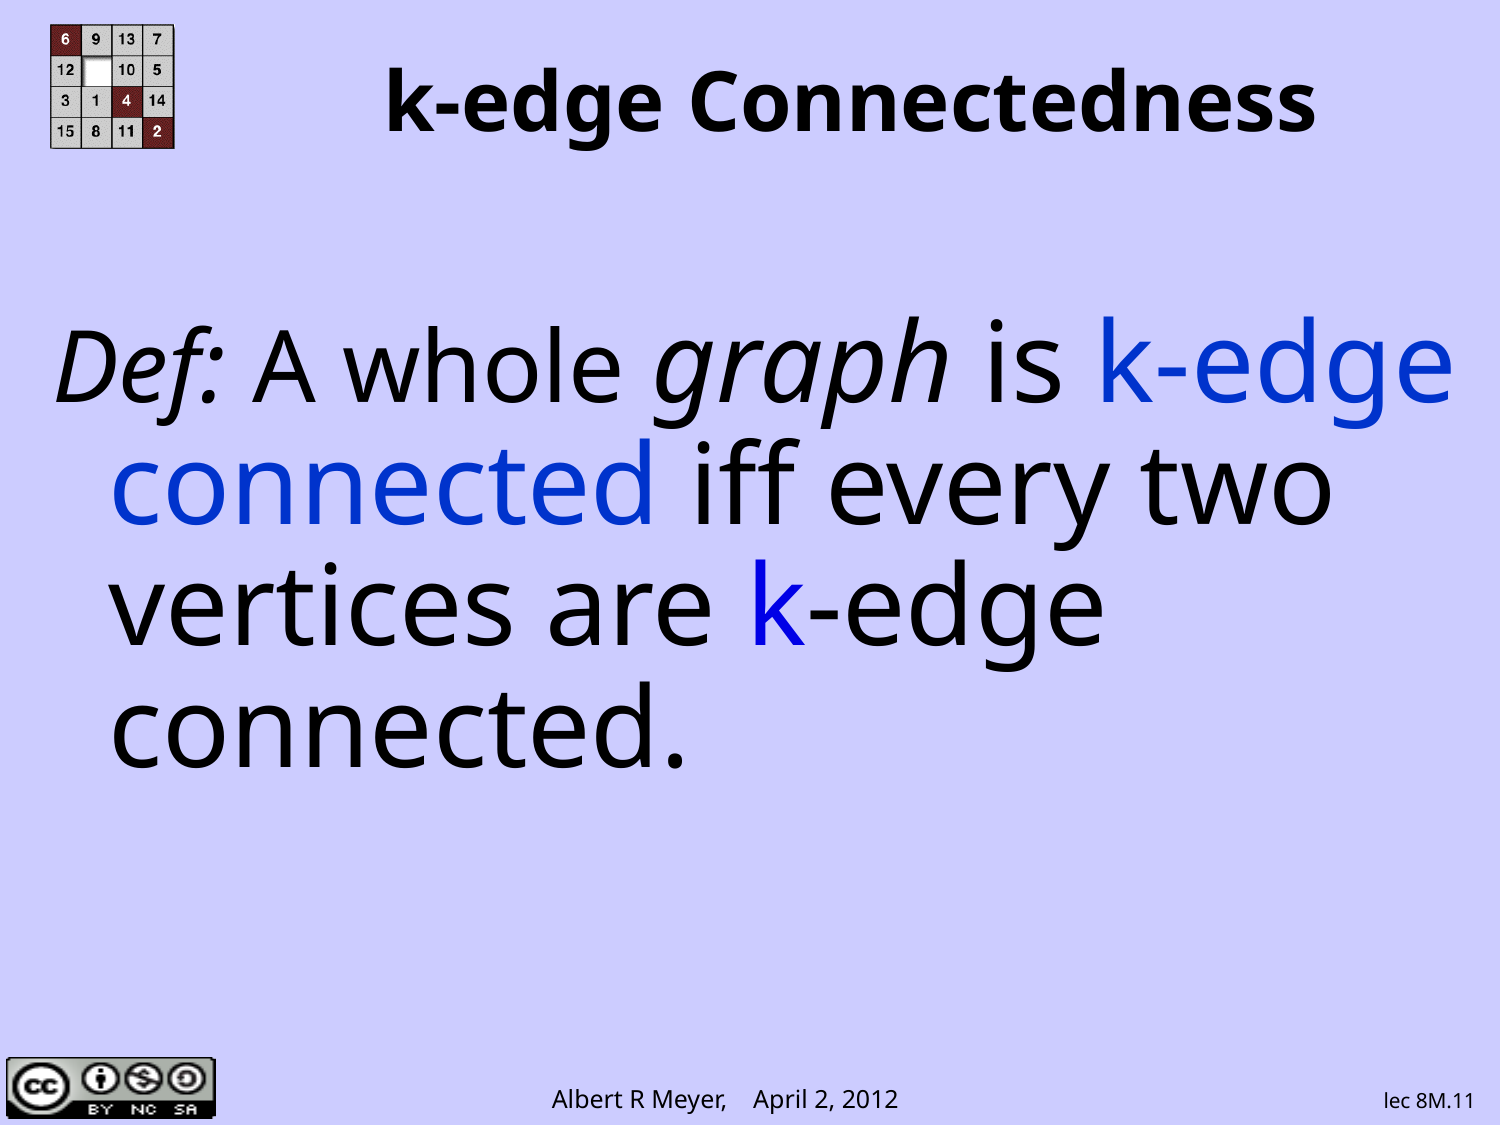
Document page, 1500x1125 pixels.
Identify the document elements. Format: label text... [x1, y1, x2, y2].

picture [50, 24, 175, 149]
slide_number lec 8M.11 [1247, 1079, 1491, 1121]
list Def: A whole graph is k-edge connected iff every two vertices are k-edge connected. [37, 297, 1476, 817]
title k-edge Connectedness [367, 0, 1377, 197]
picture [6, 1057, 216, 1119]
